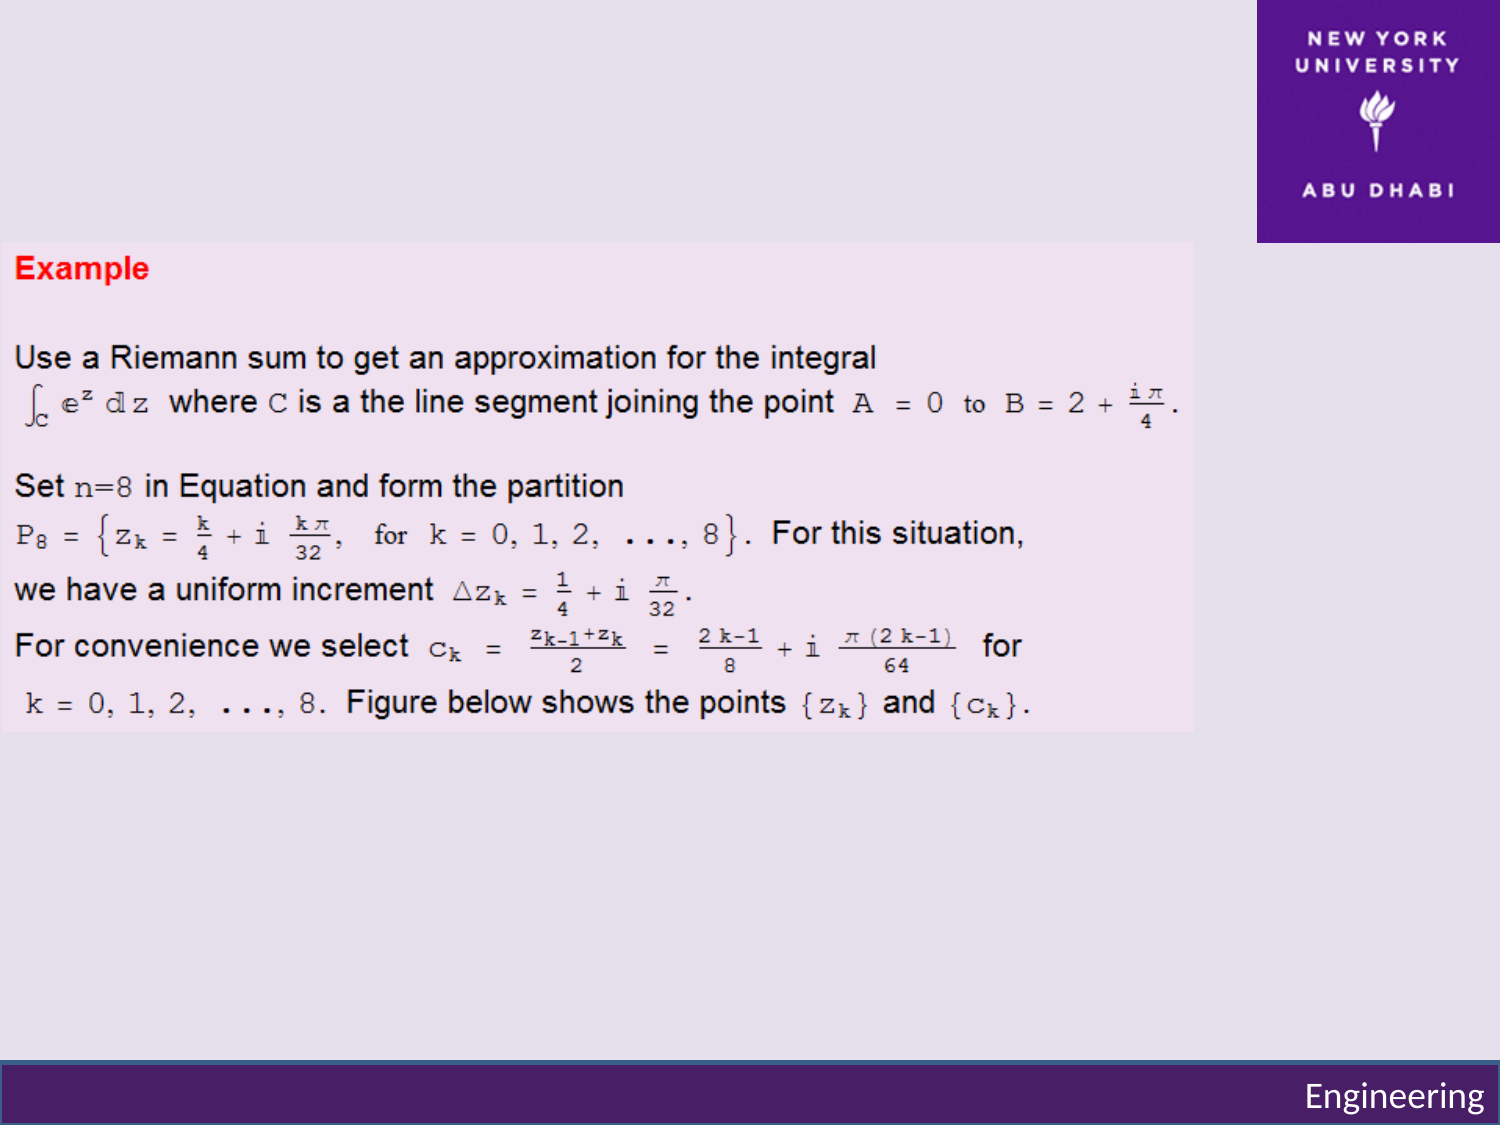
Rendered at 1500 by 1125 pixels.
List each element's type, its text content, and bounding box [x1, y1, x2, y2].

picture [2, 241, 1194, 732]
text_box Engineering [0, 1060, 1500, 1125]
picture [1257, 0, 1500, 243]
